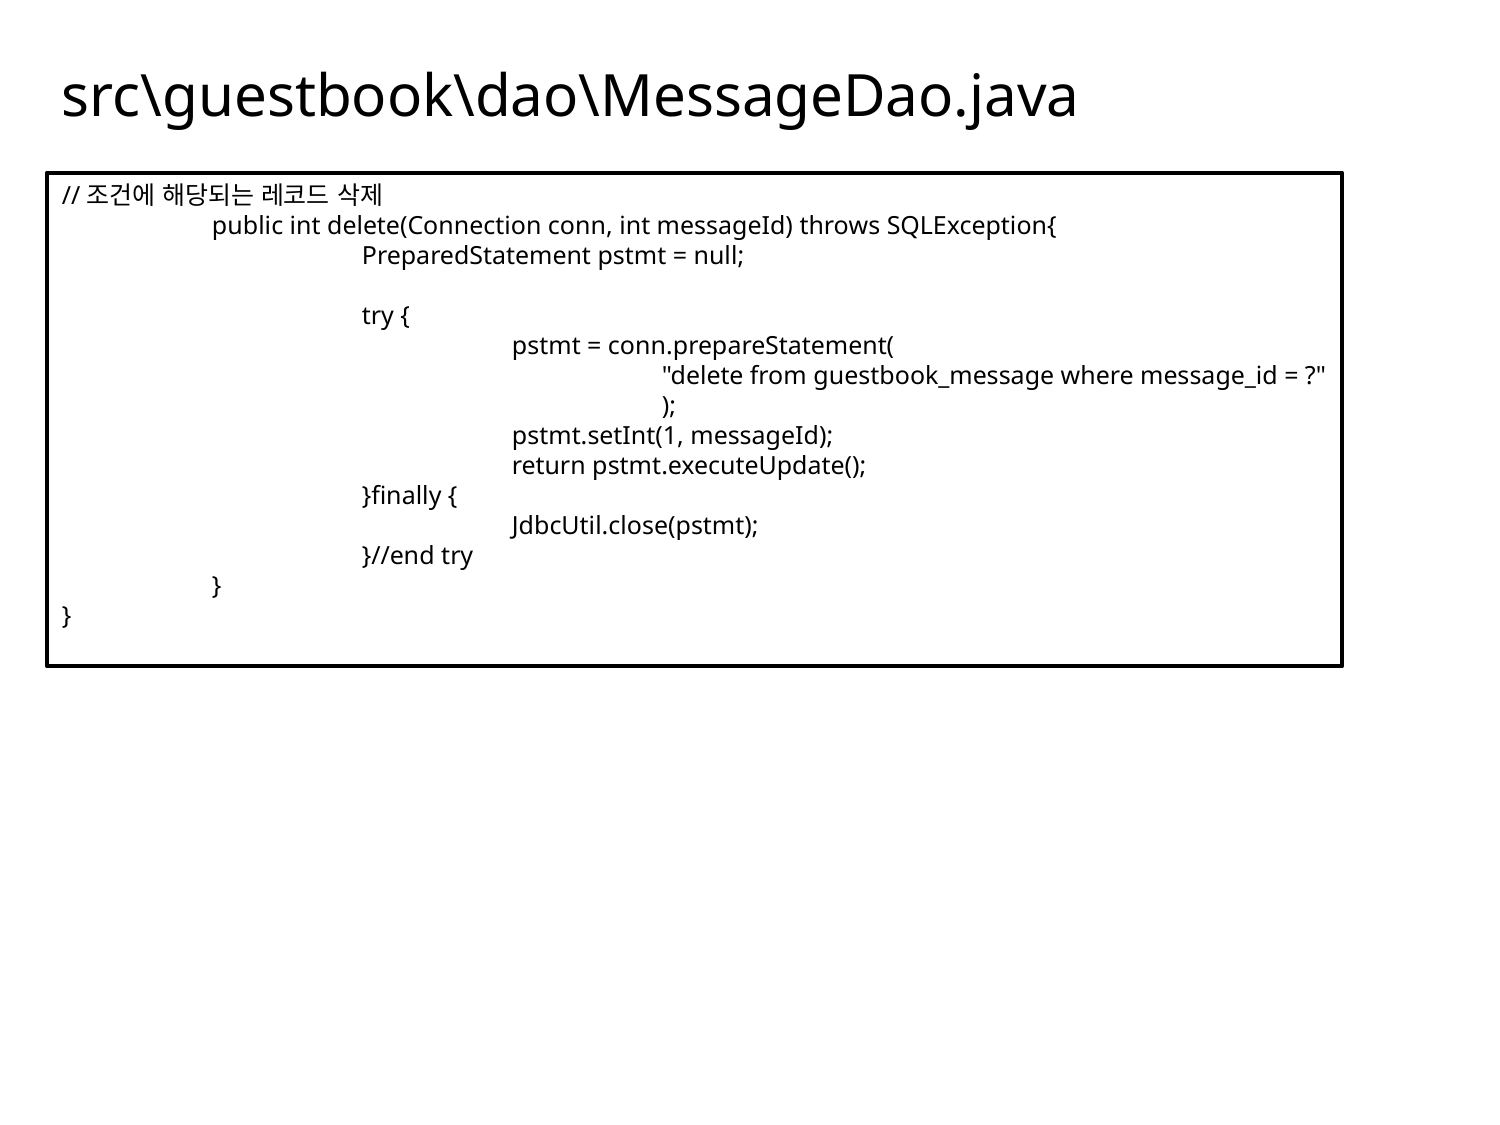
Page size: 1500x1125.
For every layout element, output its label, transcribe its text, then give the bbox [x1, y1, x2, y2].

title src\guestbook\dao\MessageDao.java [46, 45, 1465, 141]
text_box //조건에 해당되는 레코드 삭제 public int delete(Connection conn, int messageId) throws SQLException{ PreparedStatement pstmt = null; try { pstmt = conn.prepareStatement( "delete from guestbook_message where message_id = ?" ); pstmt.setInt(1, messageId); return pstmt.executeUpdate(); }finally { JdbcUtil.close(pstmt); }//end try } } [45, 171, 1344, 668]
